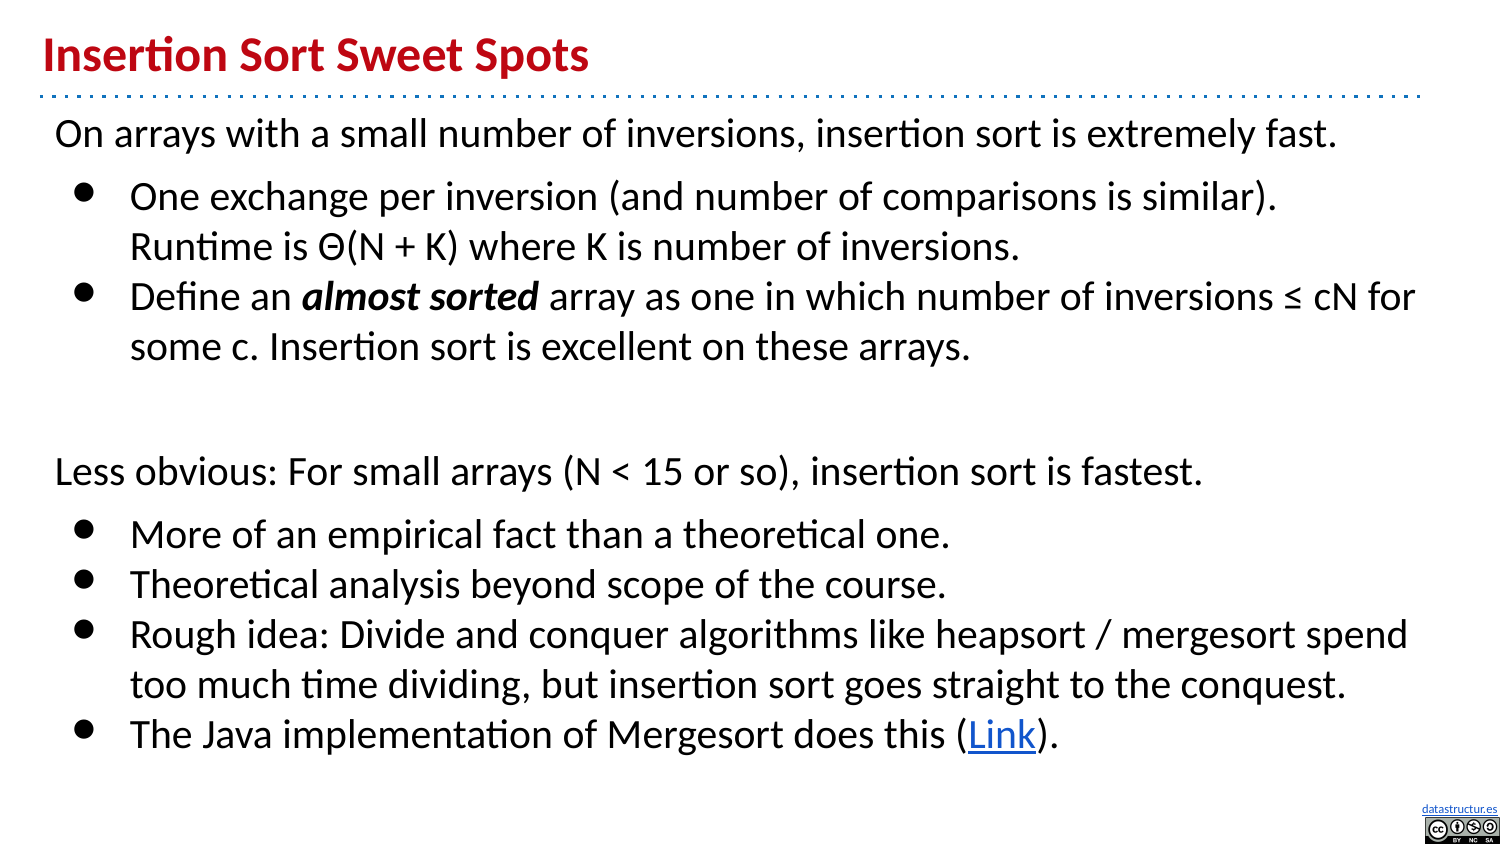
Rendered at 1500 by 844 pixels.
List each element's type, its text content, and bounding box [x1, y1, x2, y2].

title Insertion Sort Sweet Spots [27, 15, 1378, 97]
list On arrays with a small number of inversions, insertion sort is extremely fast. One exchange per inversion (and number of comparisons is similar). Runtime is Θ(N + K) where K is number of inversions. Define an almost sorted array as one in which number of inversions ≤ cN for some c. Insertion sort is excellent on these arrays. Less obvious: For small arrays (N < 15 or so), insertion sort is fastest. More of an empirical fact than a theoretical one. Theoretical analysis beyond scope of the course. Rough idea: Divide and conquer algorithms like heapsort / mergesort spend too much time dividing, but insertion sort goes straight to the conquest. The Java implementation of Mergesort does this (Link). [39, 91, 1440, 773]
picture [1425, 817, 1500, 844]
